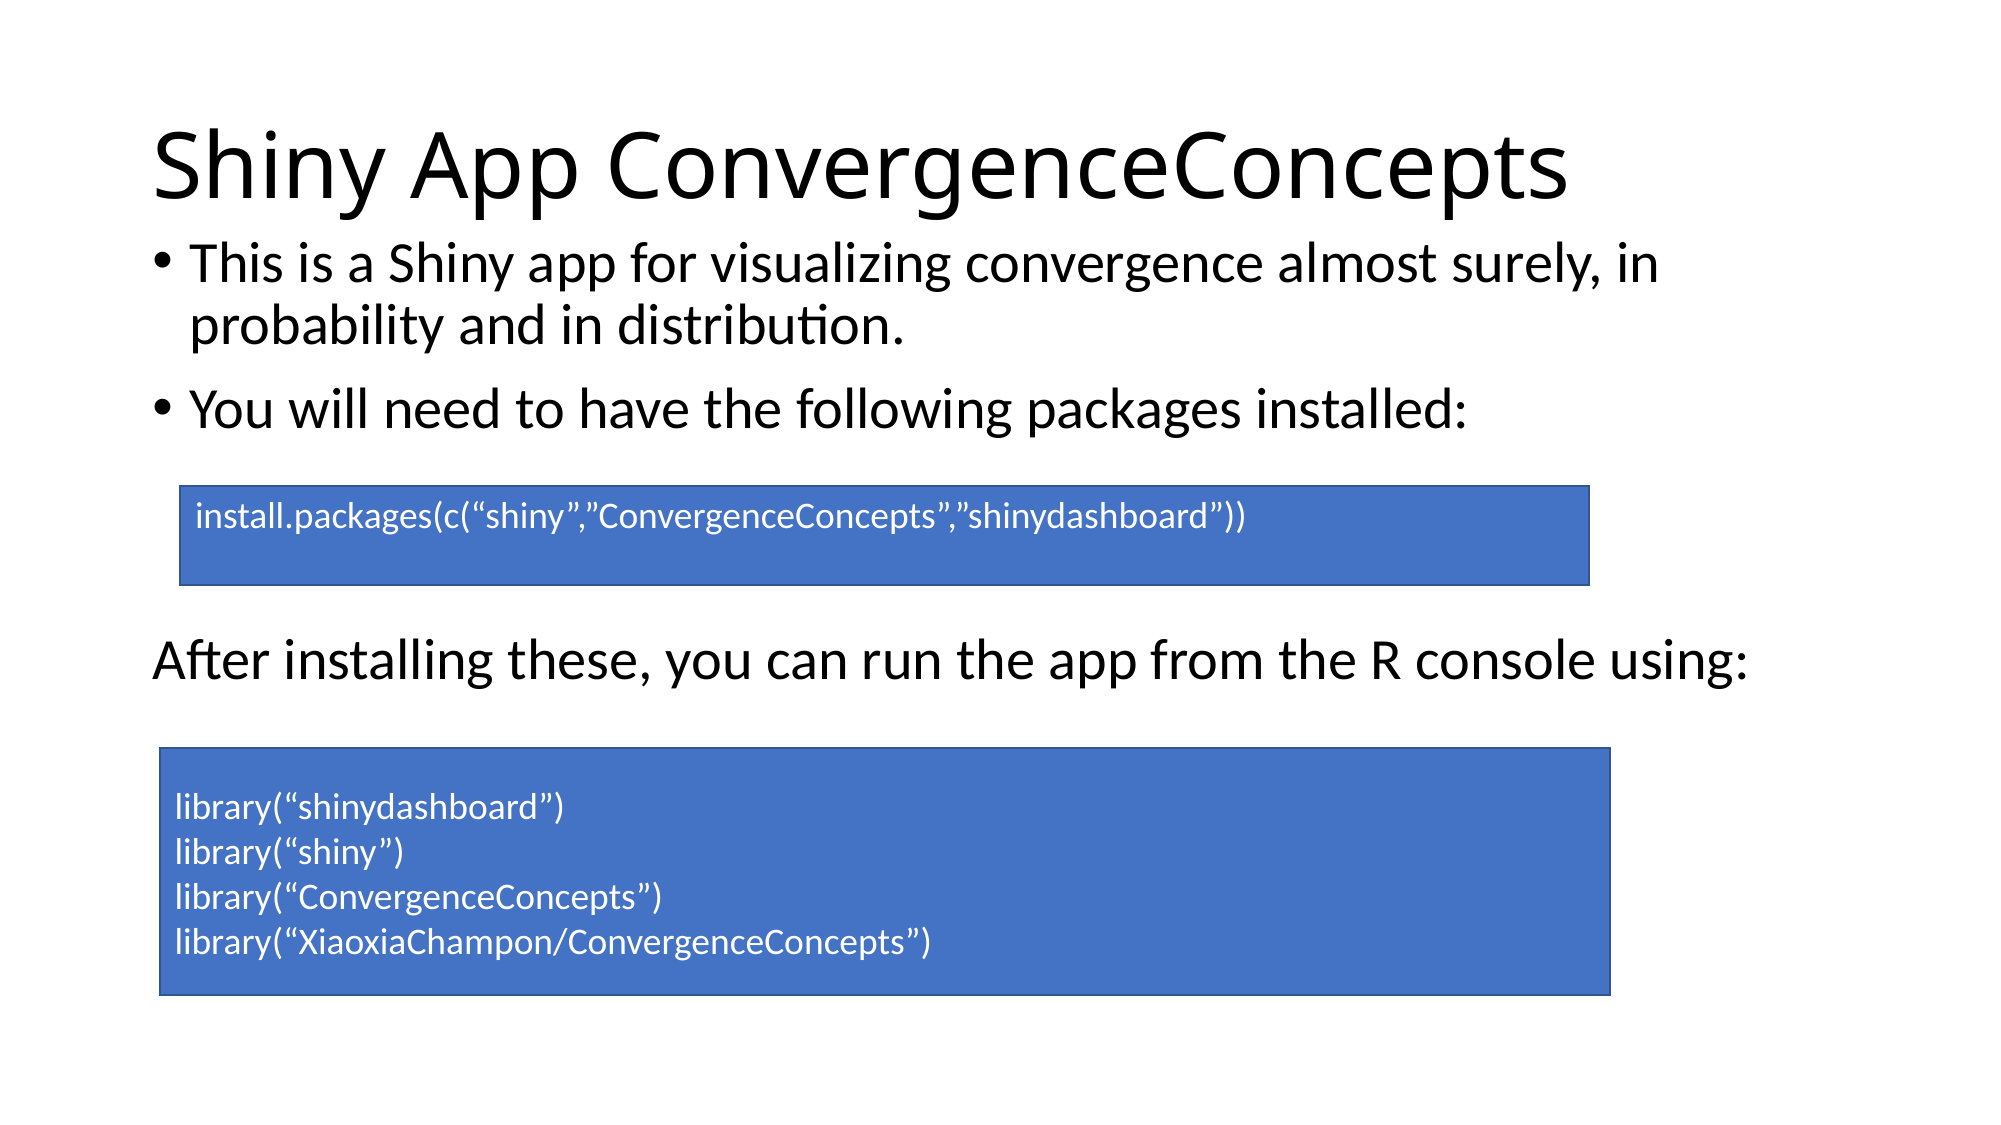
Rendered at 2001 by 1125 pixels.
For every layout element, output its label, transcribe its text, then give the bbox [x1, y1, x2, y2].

text_box install.packages(c(“shiny”,”ConvergenceConcepts”,”shinydashboard”)) [179, 485, 1590, 586]
list This is a Shiny app for visualizing convergence almost surely, in probability and in distribution. You will need to have the following packages installed: After installing these, you can run the app from the R console using: [137, 224, 1863, 744]
title Shiny App ConvergenceConcepts [137, 59, 1863, 224]
text_box library(“shinydashboard”) library(“shiny”) library(“ConvergenceConcepts”) library(“XiaoxiaChampon/ConvergenceConcepts”) [159, 747, 1611, 996]
